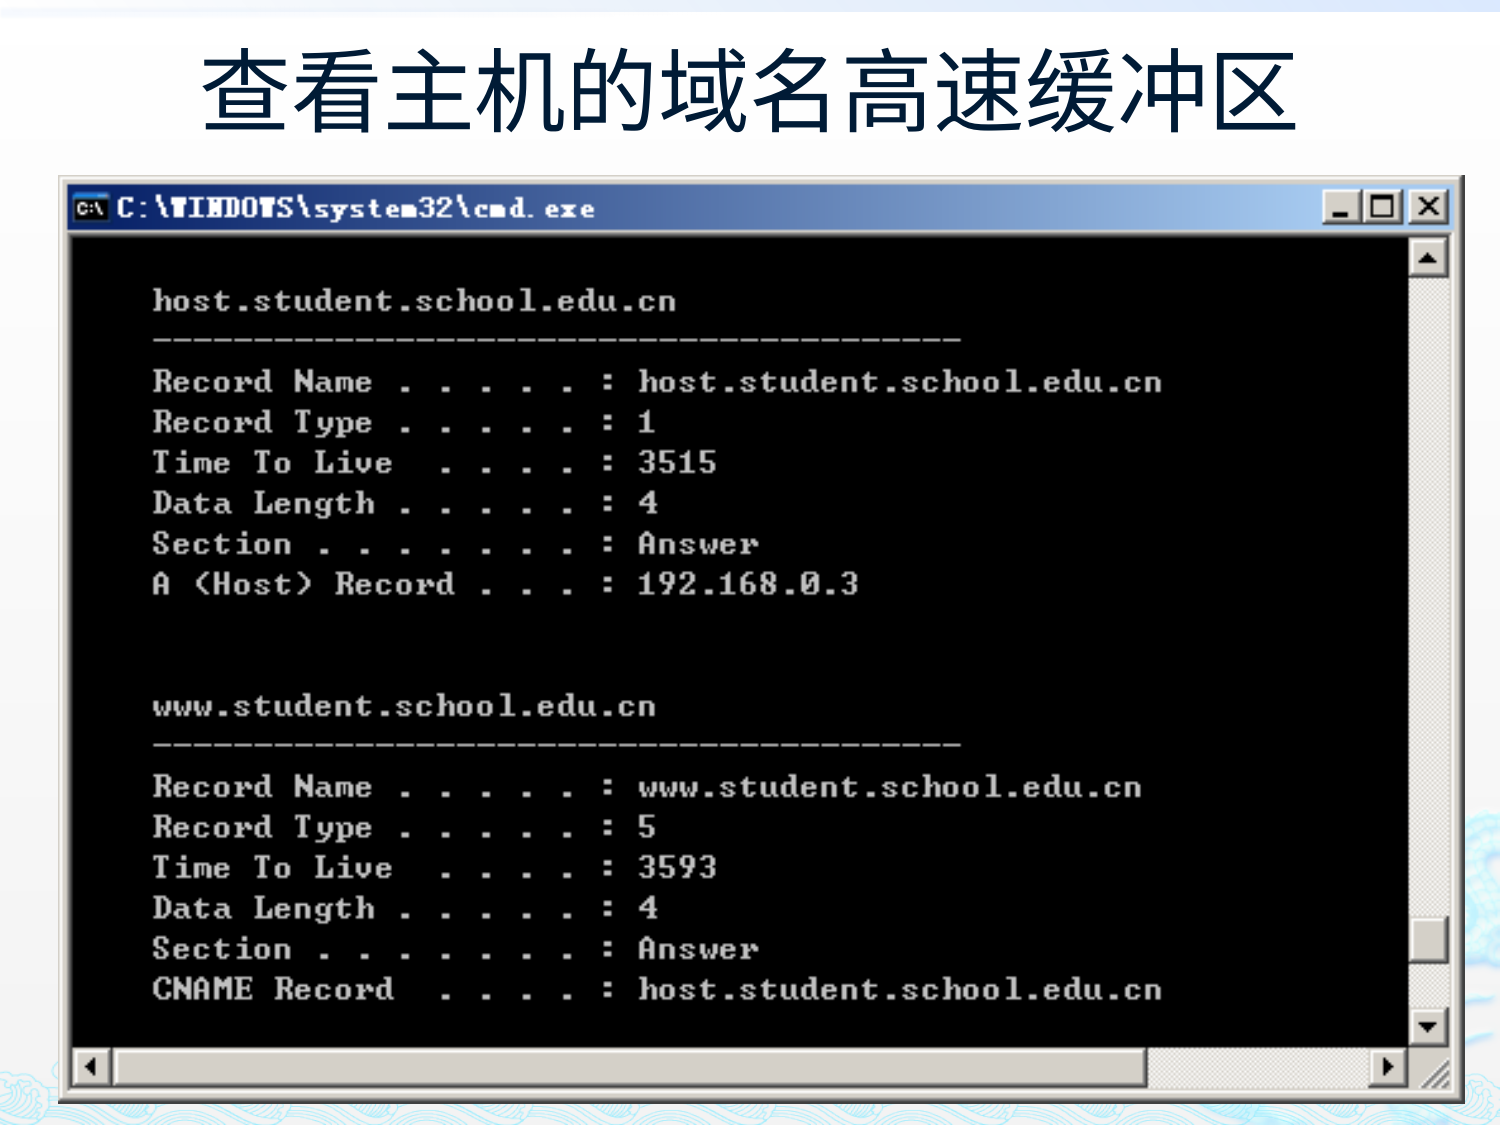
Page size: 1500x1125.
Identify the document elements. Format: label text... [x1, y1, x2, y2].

picture [58, 175, 1466, 1105]
title 查看主机的域名高速缓冲区 [75, 23, 1425, 155]
